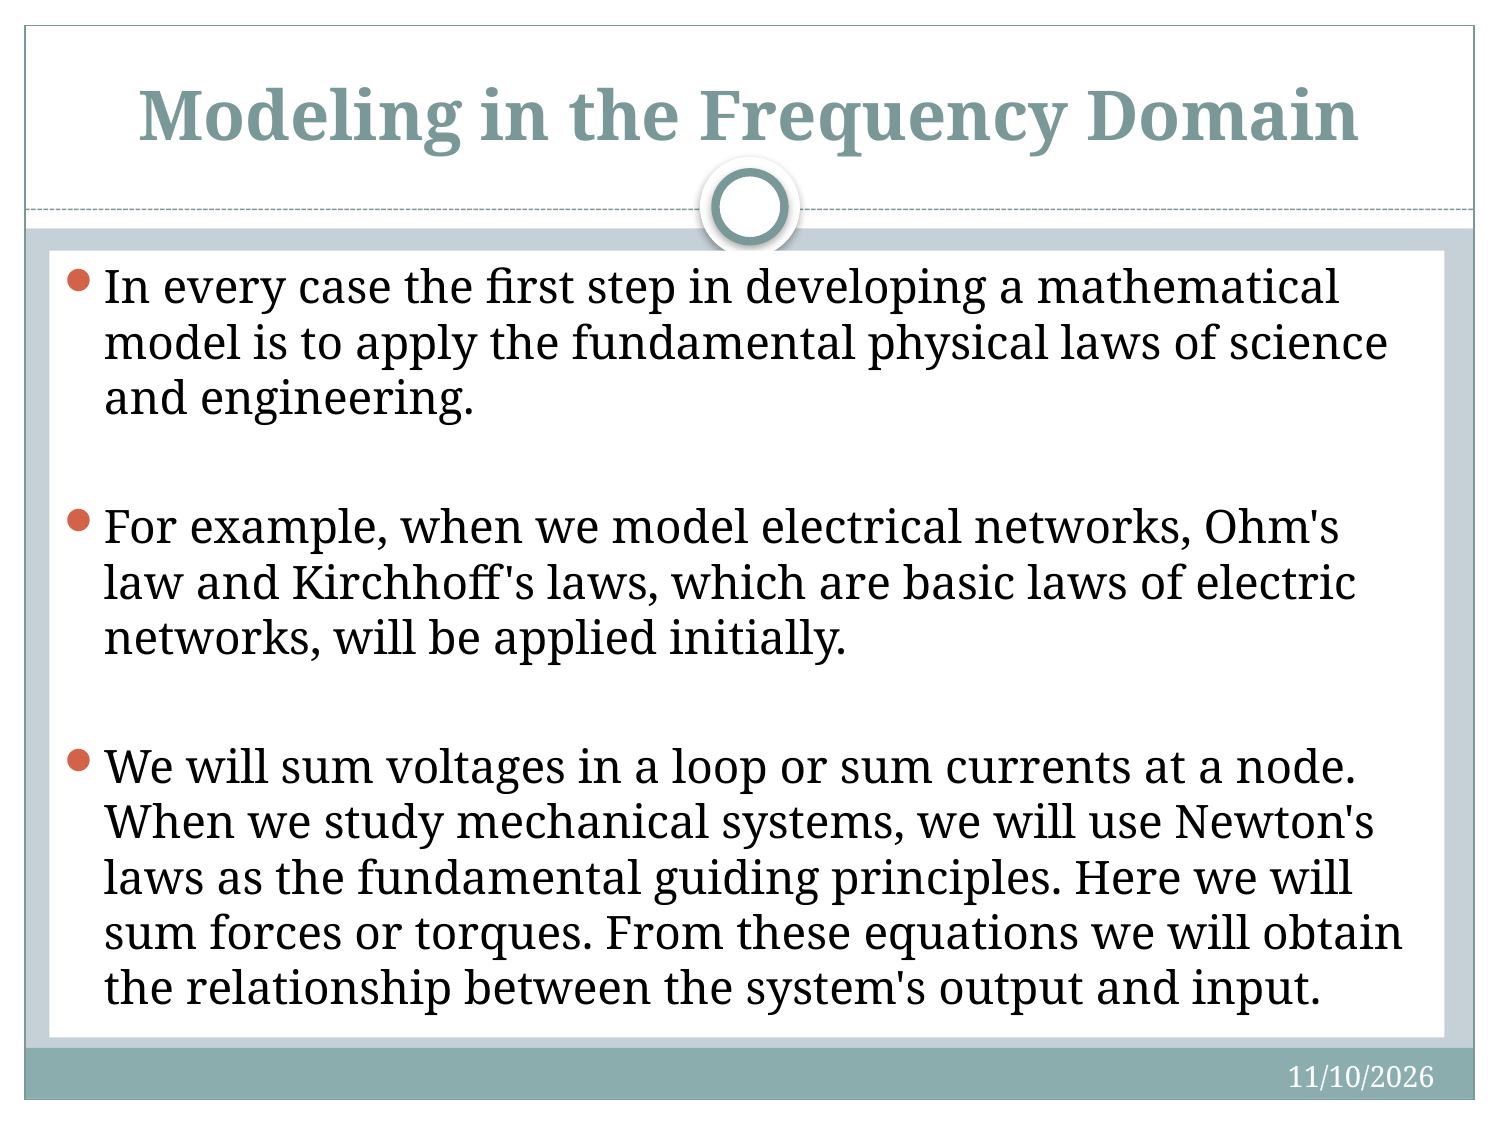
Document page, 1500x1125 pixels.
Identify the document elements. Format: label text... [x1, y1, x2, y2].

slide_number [950, 1050, 1450, 1111]
title Modeling in the Frequency Domain [49, 37, 1450, 162]
list In every case the first step in developing a mathematical model is to apply the fundamental physical laws of science and engineering. For example, when we model electrical networks, Ohm's law and Kirchhoff's laws, which are basic laws of electric networks, will be applied initially. We will sum voltages in a loop or sum currents at a node. When we study mechanical systems, we will use Newton's laws as the fundamental guiding principles. Here we will sum forces or torques. From these equations we will obtain the relationship between the system's output and input. [49, 250, 1445, 1038]
